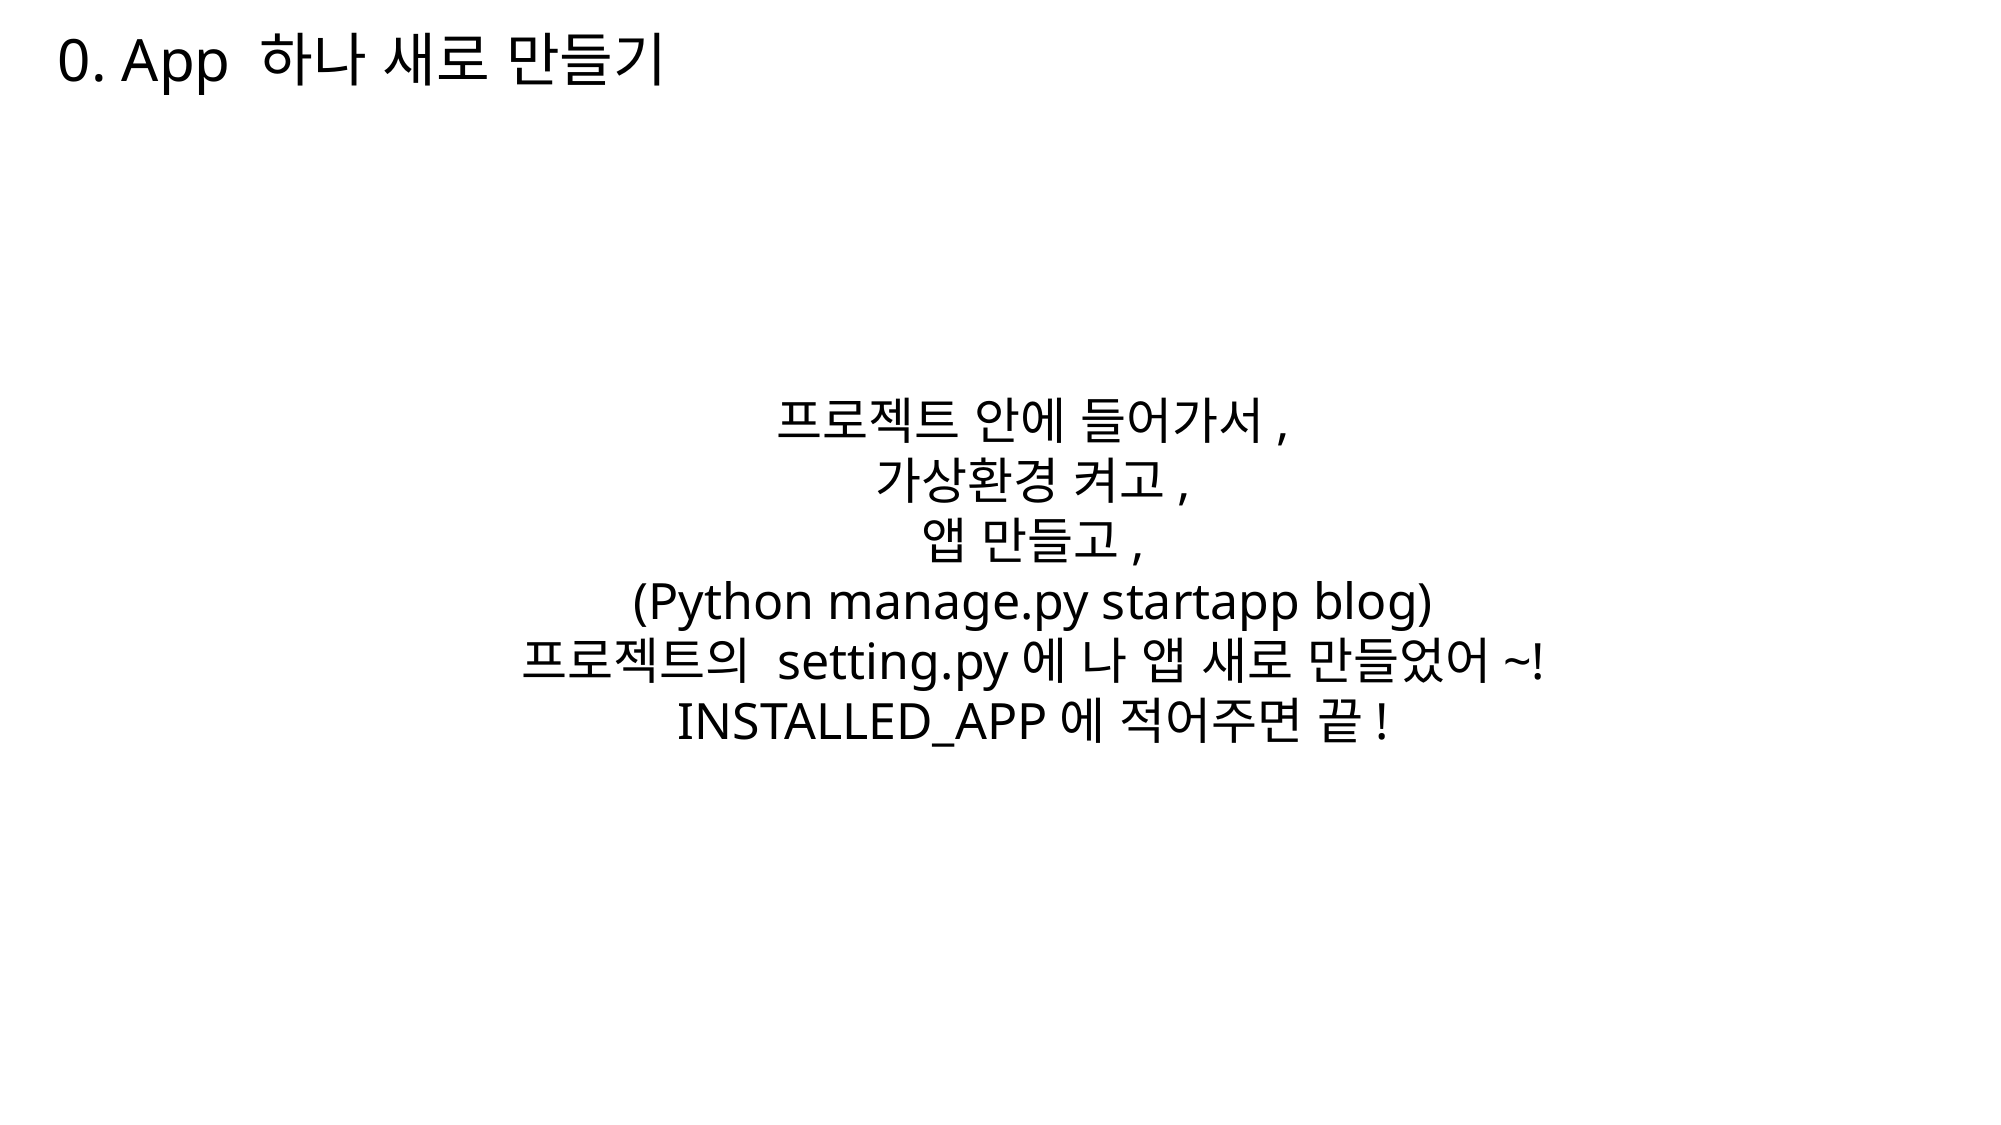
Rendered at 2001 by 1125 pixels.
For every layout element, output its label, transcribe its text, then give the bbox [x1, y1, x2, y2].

text_box 0. App 하나 새로 만들기 [43, 16, 682, 101]
text_box 프로젝트 안에 들어가서, 가상환경 켜고, 앱 만들고, (Python manage.py startapp blog) 프로젝트의 setting.py에 나 앱 새로 만들었어~! INSTALLED_APP에 적어주면 끝! [506, 381, 1561, 757]
